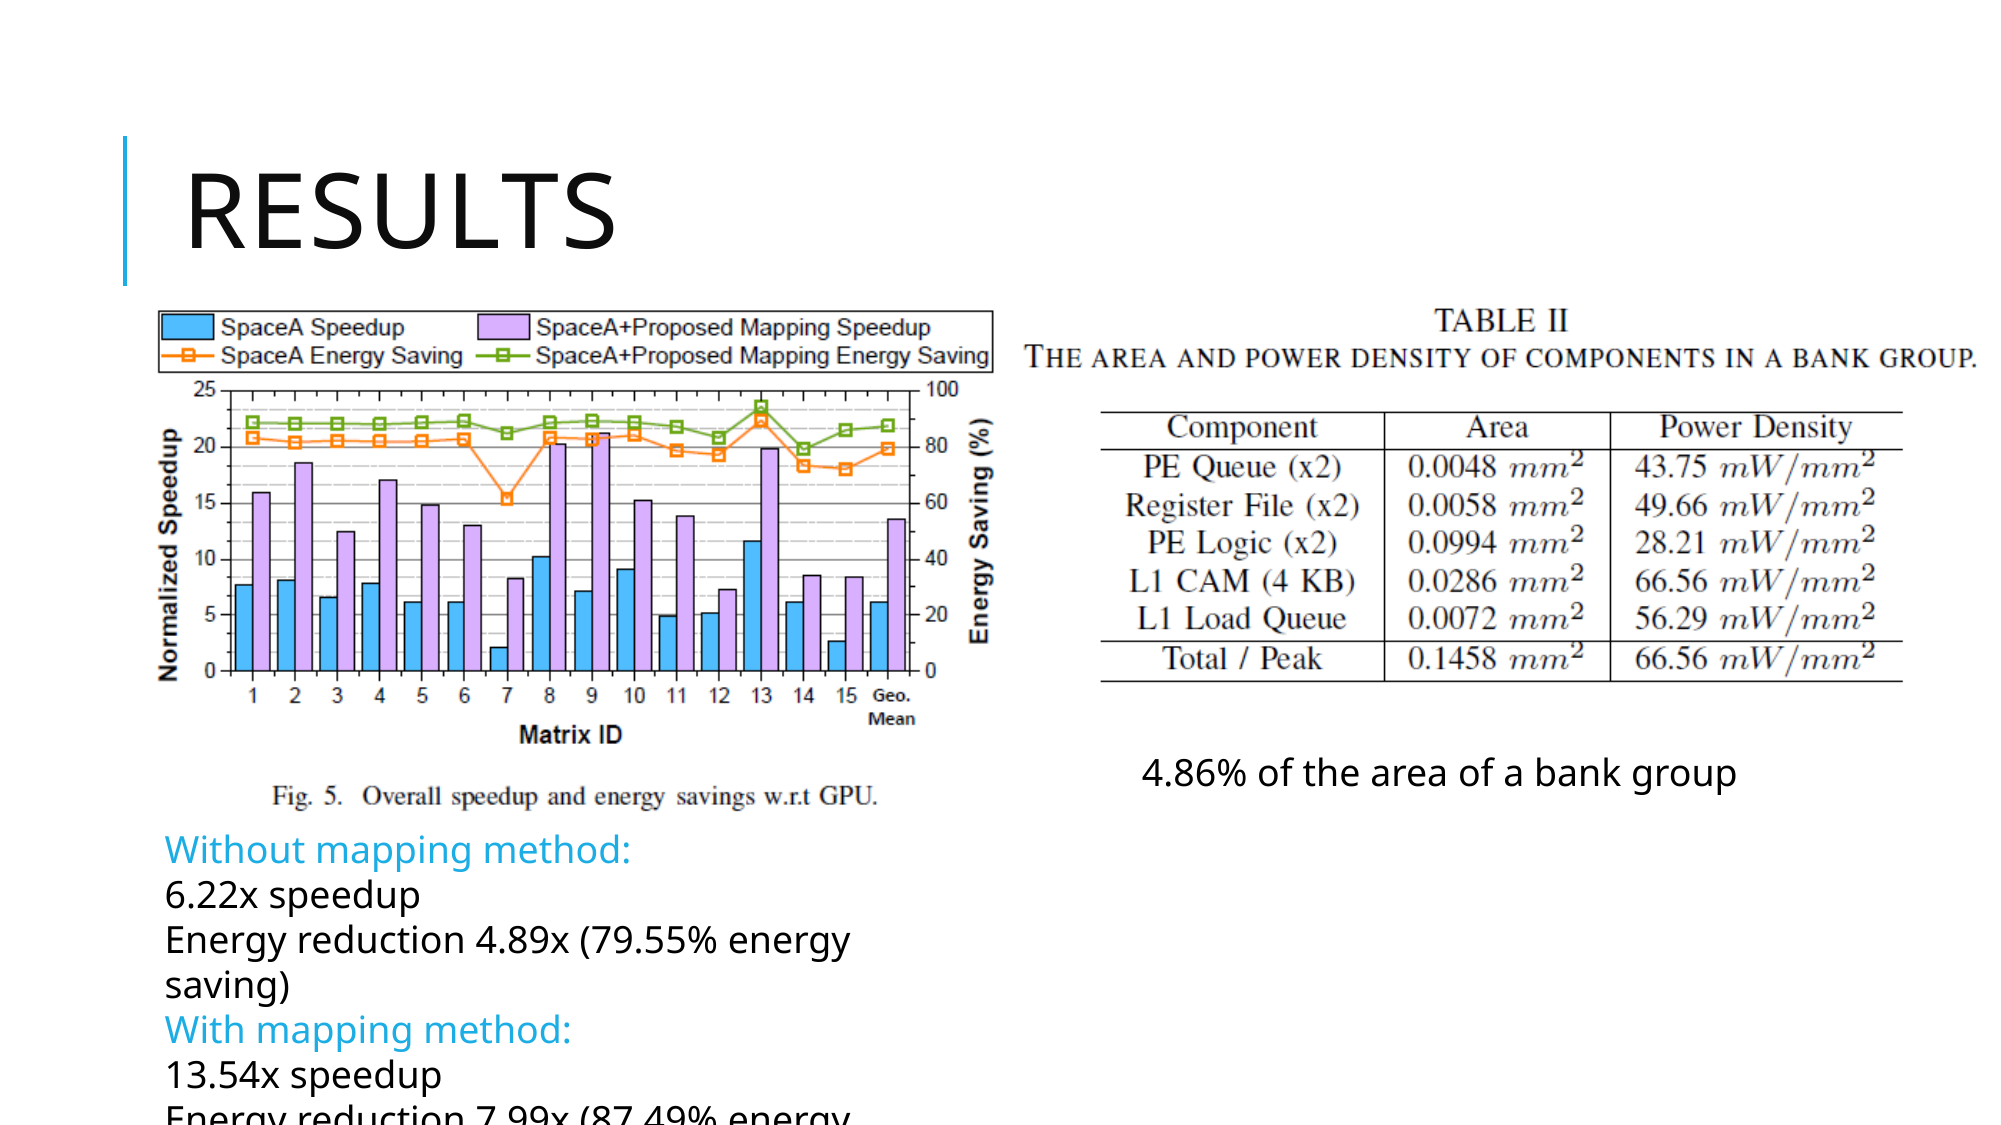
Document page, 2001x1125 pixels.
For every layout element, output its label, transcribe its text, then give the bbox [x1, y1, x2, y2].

title Results [168, 96, 1763, 342]
picture [1017, 305, 1986, 688]
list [149, 305, 1001, 819]
text_box Without mapping method: 6.22x speedup Energy reduction 4.89x (79.55% energy saving) With mapping method: 13.54x speedup Energy reduction 7.99x (87.49% energy saving) [149, 825, 1000, 1125]
text_box 4.86% of the area of a bank group [1127, 741, 1911, 802]
